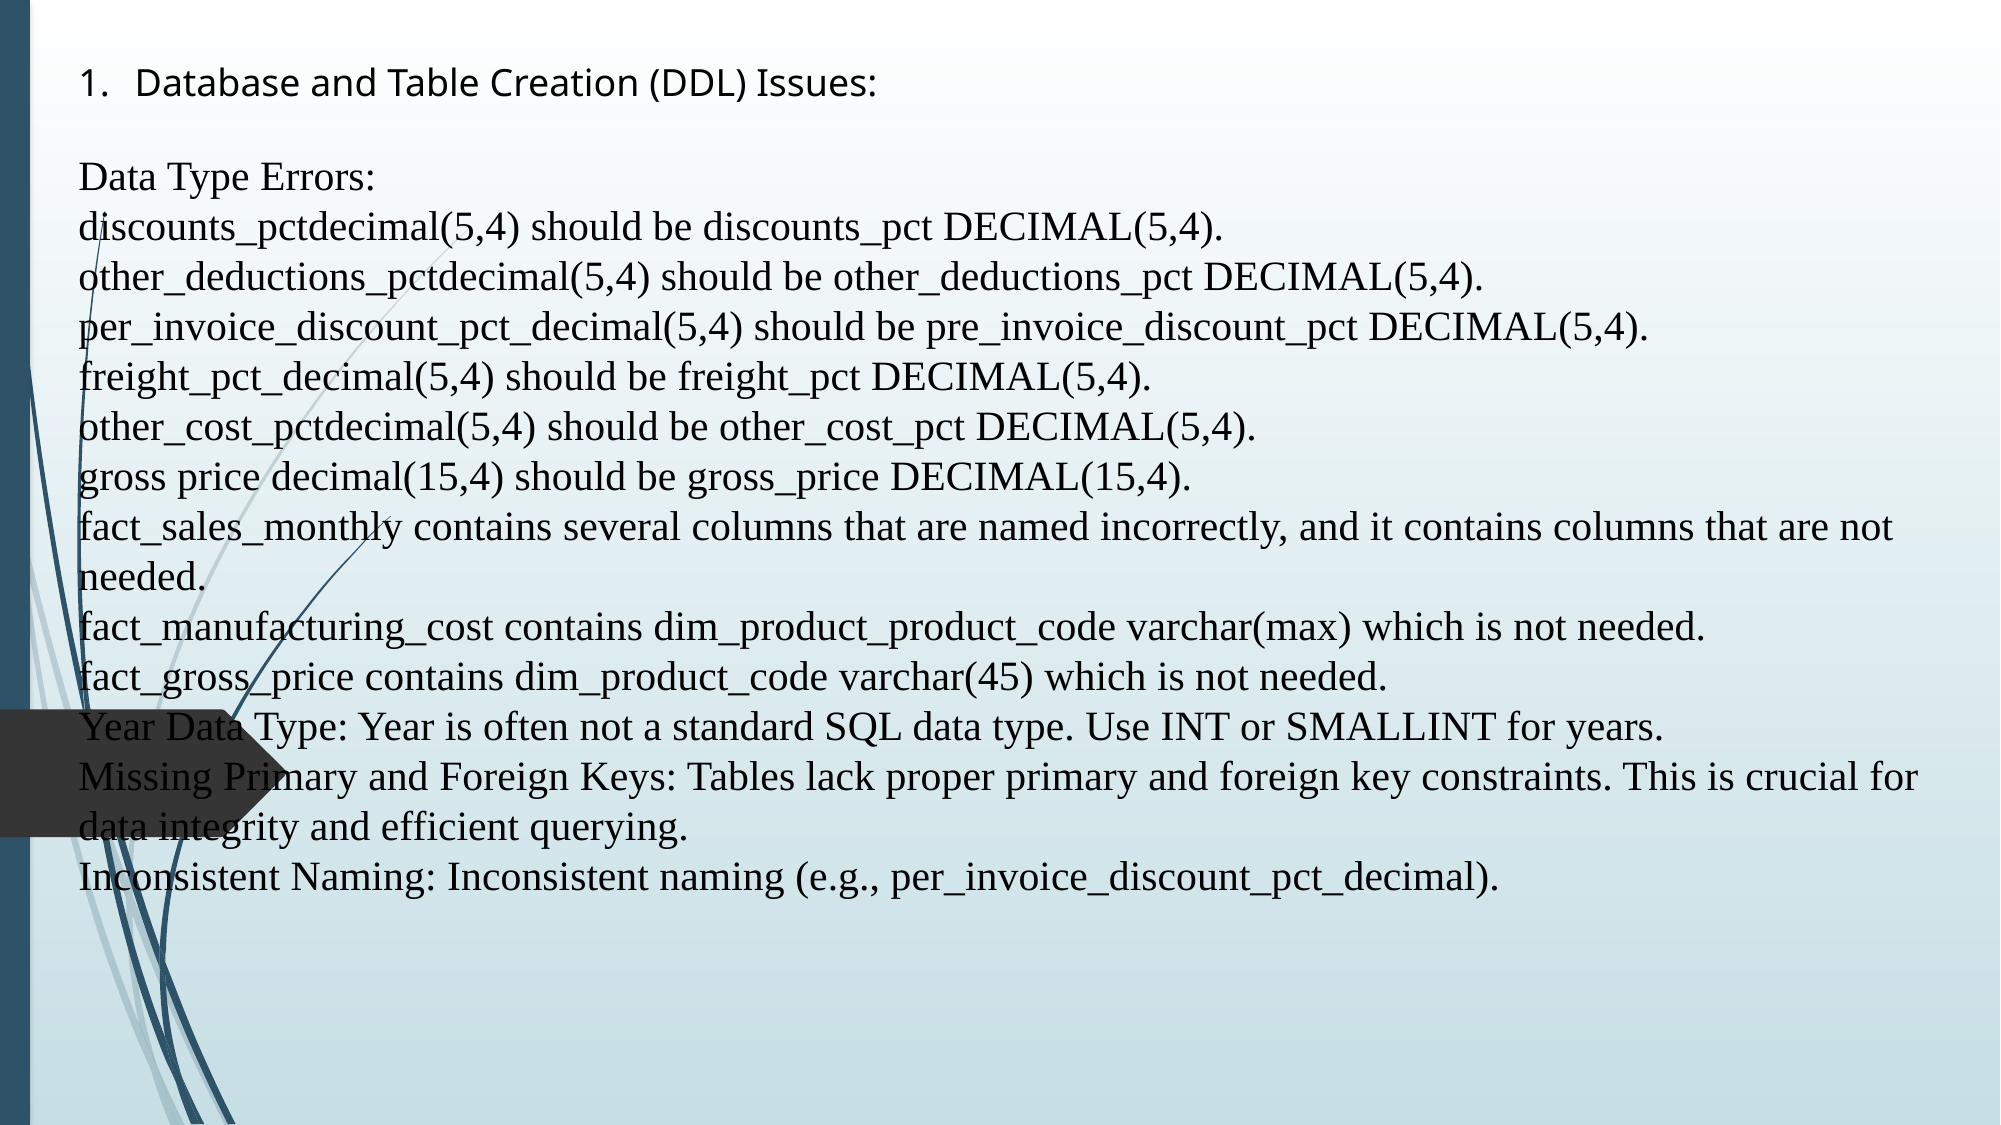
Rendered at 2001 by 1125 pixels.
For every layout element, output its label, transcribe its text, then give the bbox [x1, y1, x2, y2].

text_box Database and Table Creation (DDL) Issues: Data Type Errors: discounts_pctdecimal(5,4) should be discounts_pct DECIMAL(5,4). other_deductions_pctdecimal(5,4) should be other_deductions_pct DECIMAL(5,4). per_invoice_discount_pct_decimal(5,4) should be pre_invoice_discount_pct DECIMAL(5,4). freight_pct_decimal(5,4) should be freight_pct DECIMAL(5,4). other_cost_pctdecimal(5,4) should be other_cost_pct DECIMAL(5,4). gross price decimal(15,4) should be gross_price DECIMAL(15,4). fact_sales_monthly contains several columns that are named incorrectly, and it contains columns that are not needed. fact_manufacturing_cost contains dim_product_product_code varchar(max) which is not needed. fact_gross_price contains dim_product_code varchar(45) which is not needed. Year Data Type: Year is often not a standard SQL data type. Use INT or SMALLINT for years. Missing Primary and Foreign Keys: Tables lack proper primary and foreign key constraints. This is crucial for data integrity and efficient querying. Inconsistent Naming: Inconsistent naming (e.g., per_invoice_discount_pct_decimal). [63, 51, 1973, 907]
